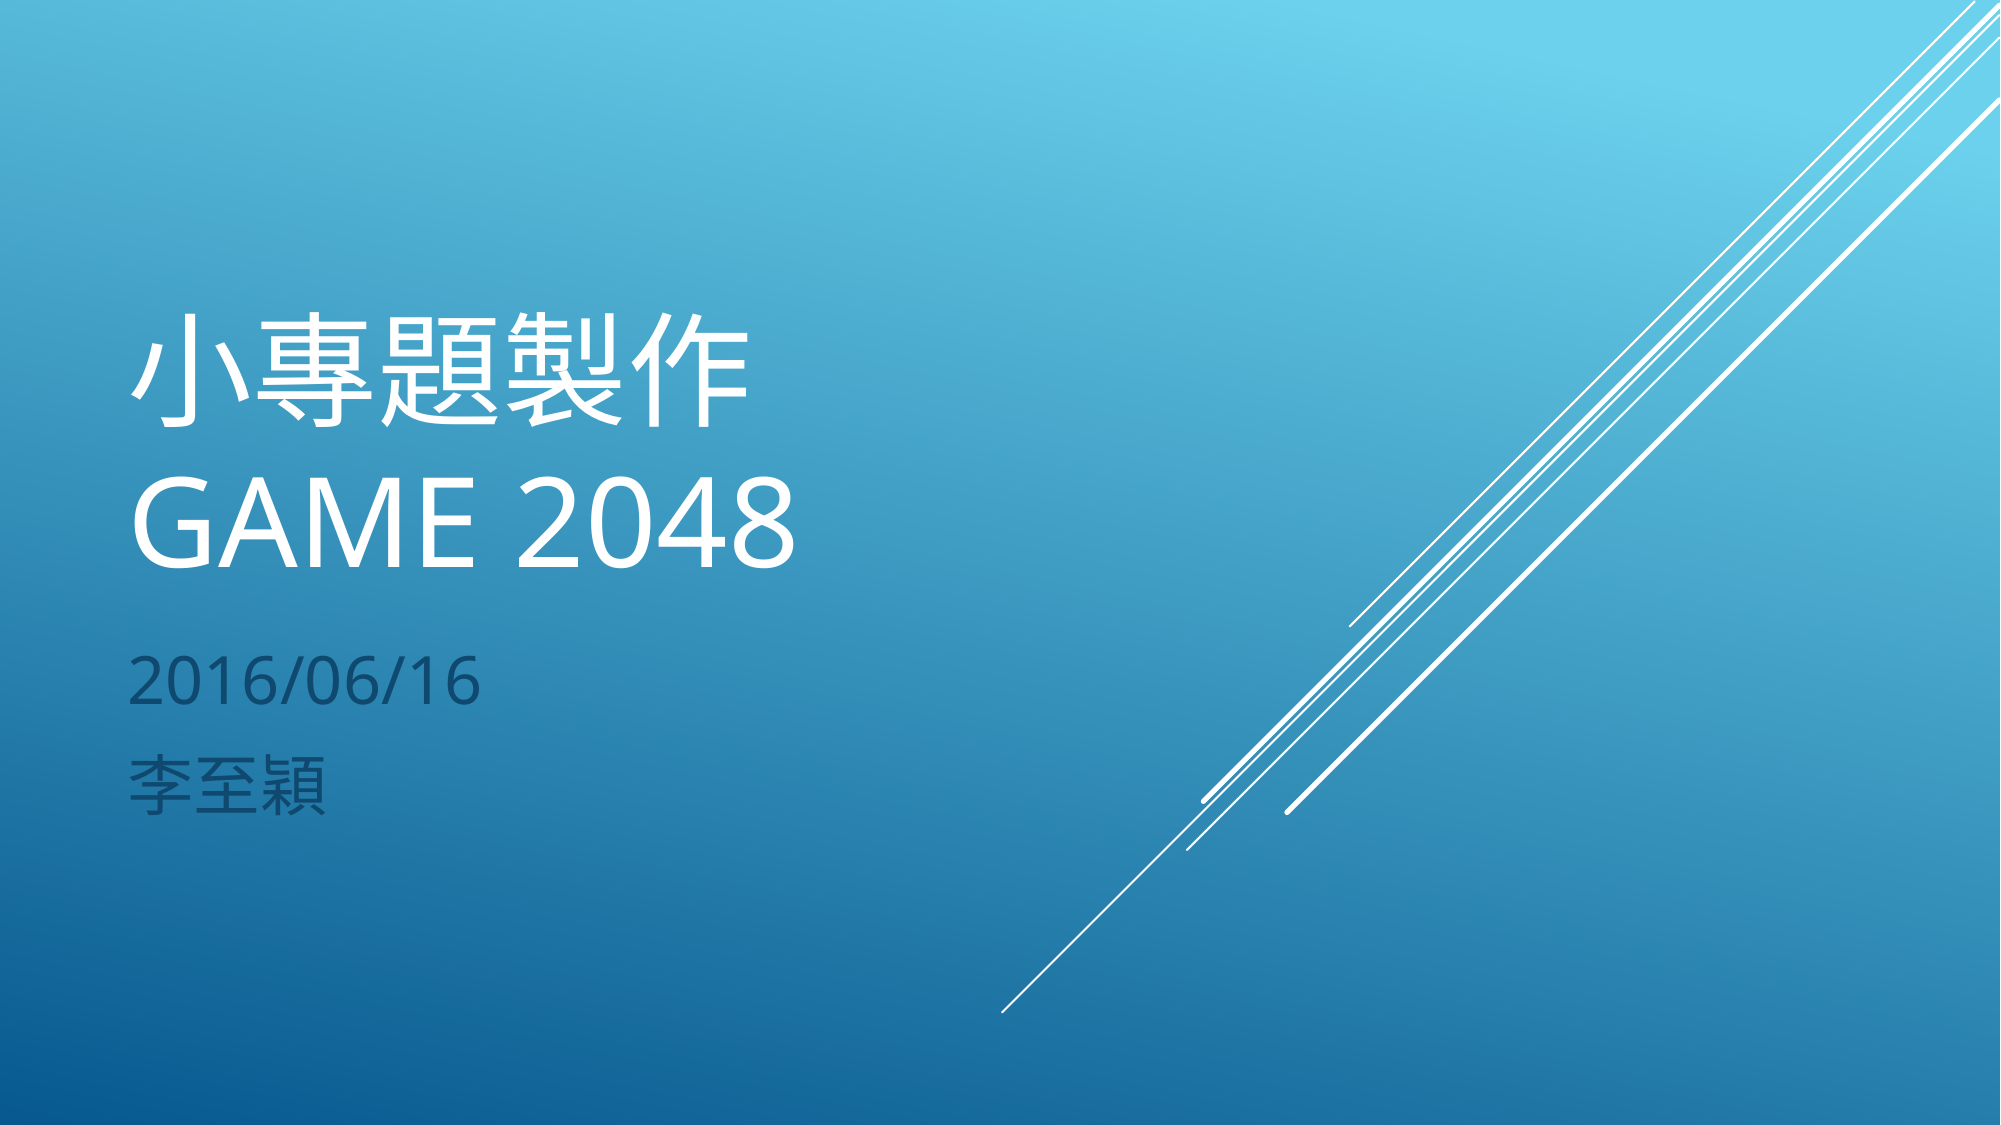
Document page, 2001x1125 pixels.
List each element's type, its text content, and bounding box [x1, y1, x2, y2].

title 小專題製作 Game 2048 [112, 112, 1425, 600]
subtitle 2016/06/16 李至穎 [112, 630, 1163, 950]
